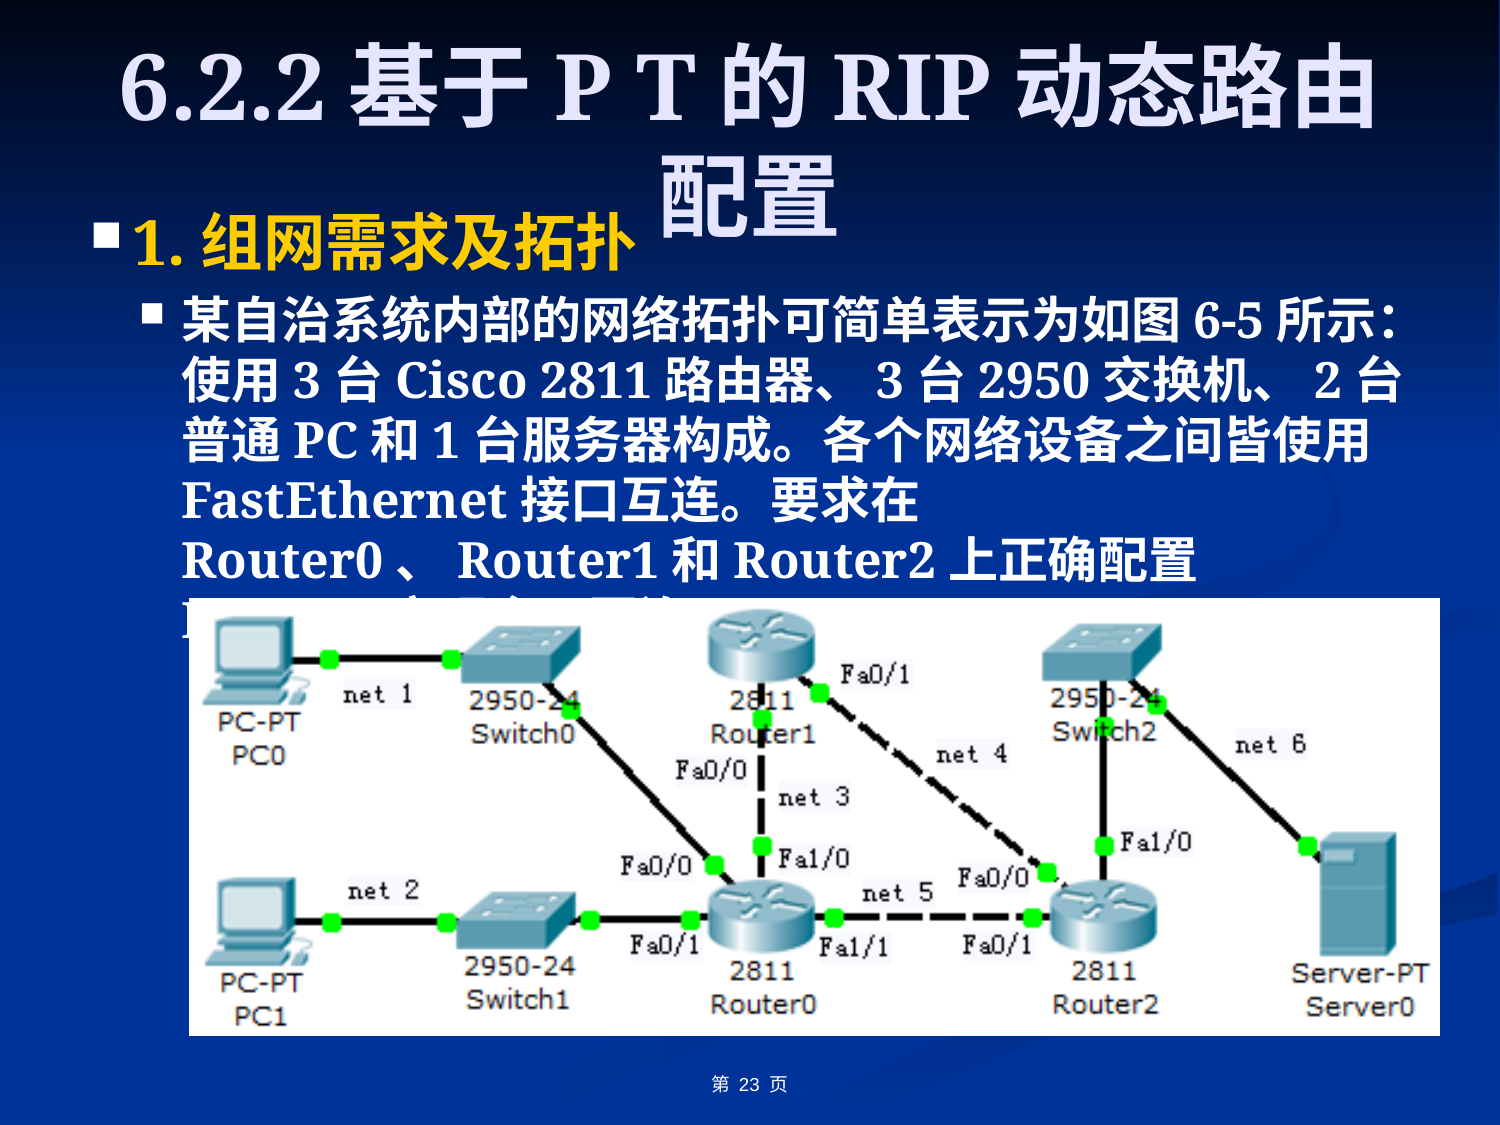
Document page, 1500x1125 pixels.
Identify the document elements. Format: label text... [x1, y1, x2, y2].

title 6.2.2基于P T的RIP动态路由配置 [75, 45, 1425, 195]
picture [188, 598, 1440, 1036]
footer 第 23 页 [512, 1036, 988, 1104]
list 1.组网需求及拓扑 某自治系统内部的网络拓扑可简单表示为如图6-5所示：使用3台Cisco 2811路由器、3台2950交换机、2台普通PC和1台服务器构成。各个网络设备之间皆使用FastEthernet接口互连。要求在Router0、Router1和Router2上正确配置RIPv2，实现全网互连。 [75, 195, 1425, 939]
